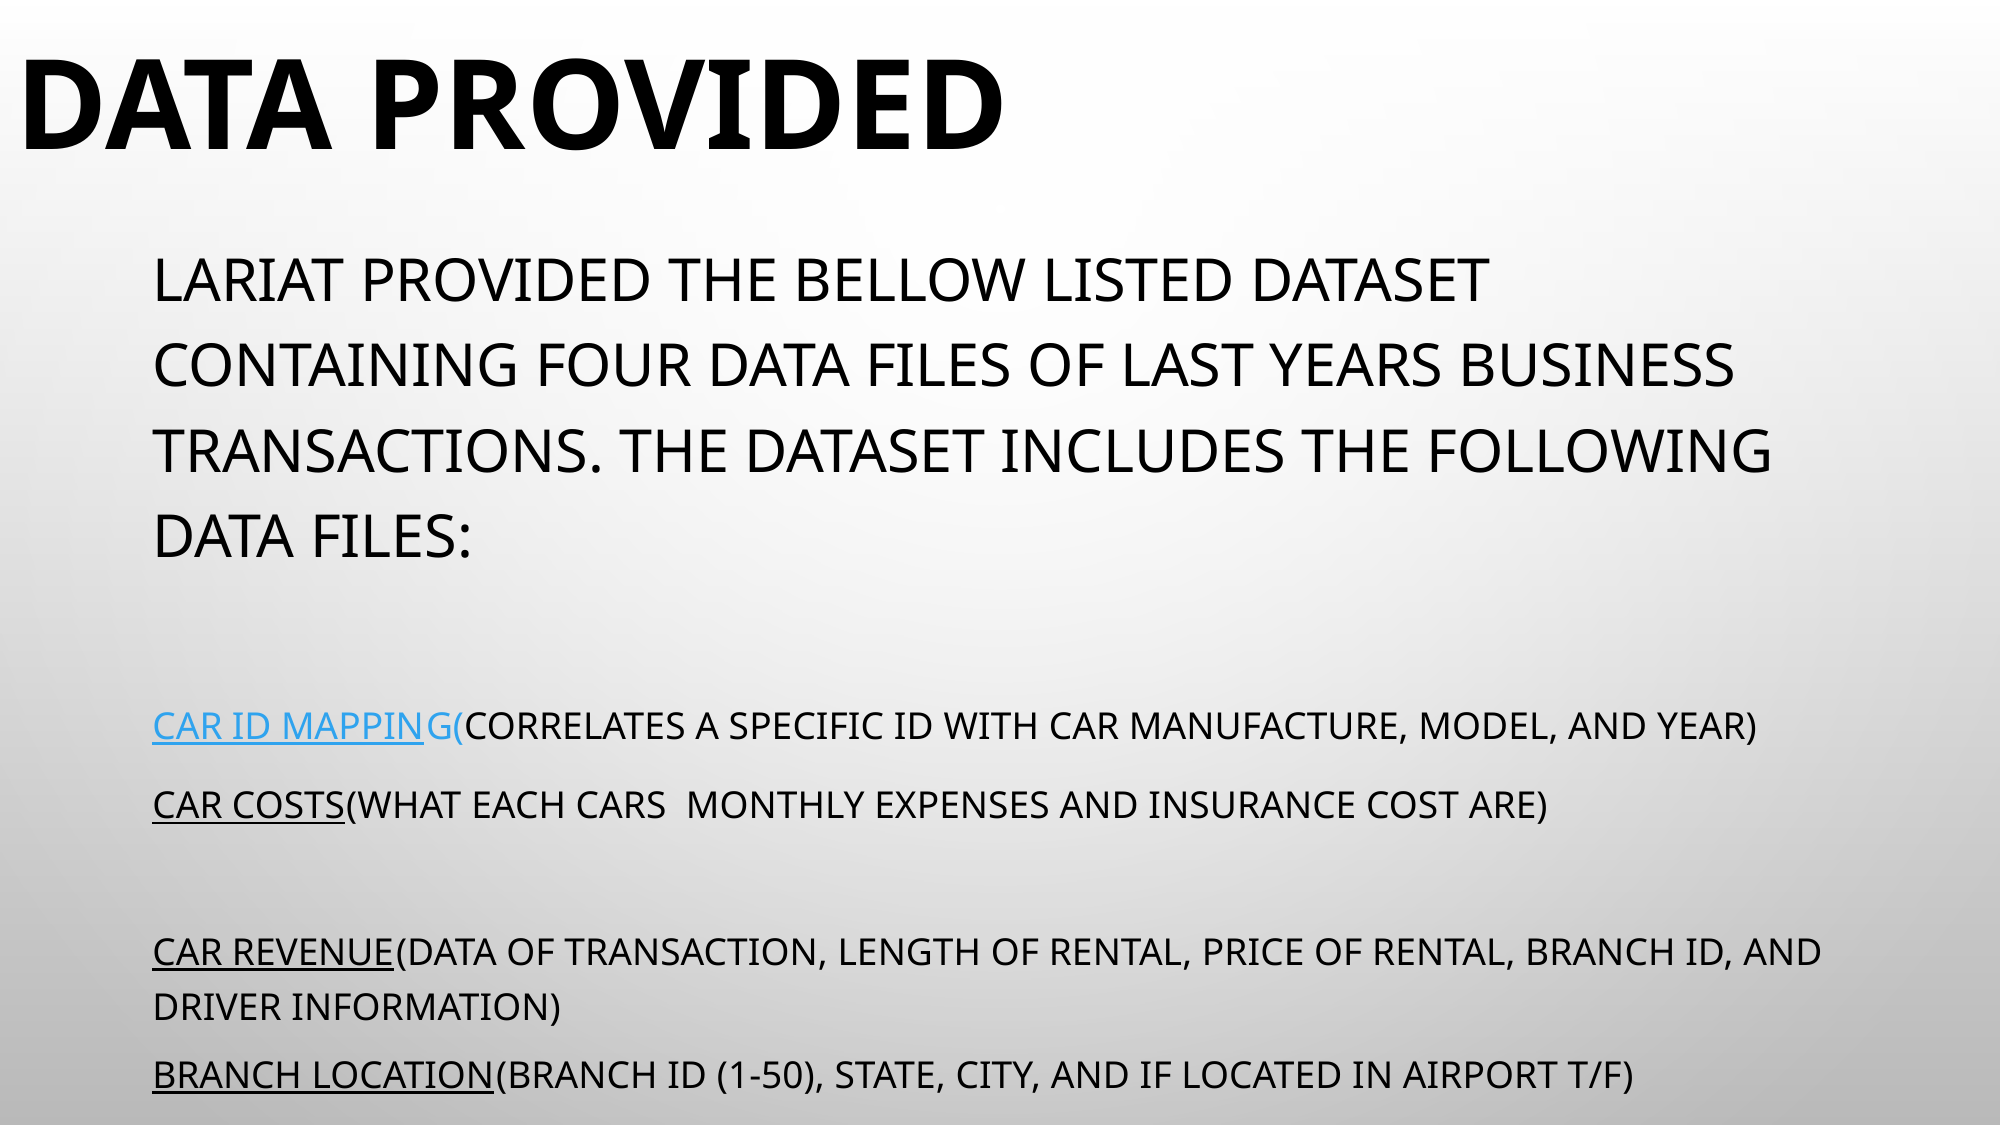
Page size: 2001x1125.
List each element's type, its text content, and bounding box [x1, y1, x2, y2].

list Lariat provided the bellow listed dataset containing four data files of last years business transactions. The dataset includes the following data files: Car id mapping(correlates a specific id with car manufacture, model, and year) Car costs(what each cars monthly expenses and insurance cost are) Car revenue(data of transaction, length of rental, price of rental, branch id, and driver information) Branch location(branch id (1-50), State, City, and if located in airport T/F) [137, 217, 1863, 1113]
title Data Provided [0, 0, 1725, 218]
picture [0, 0, 2000, 1125]
